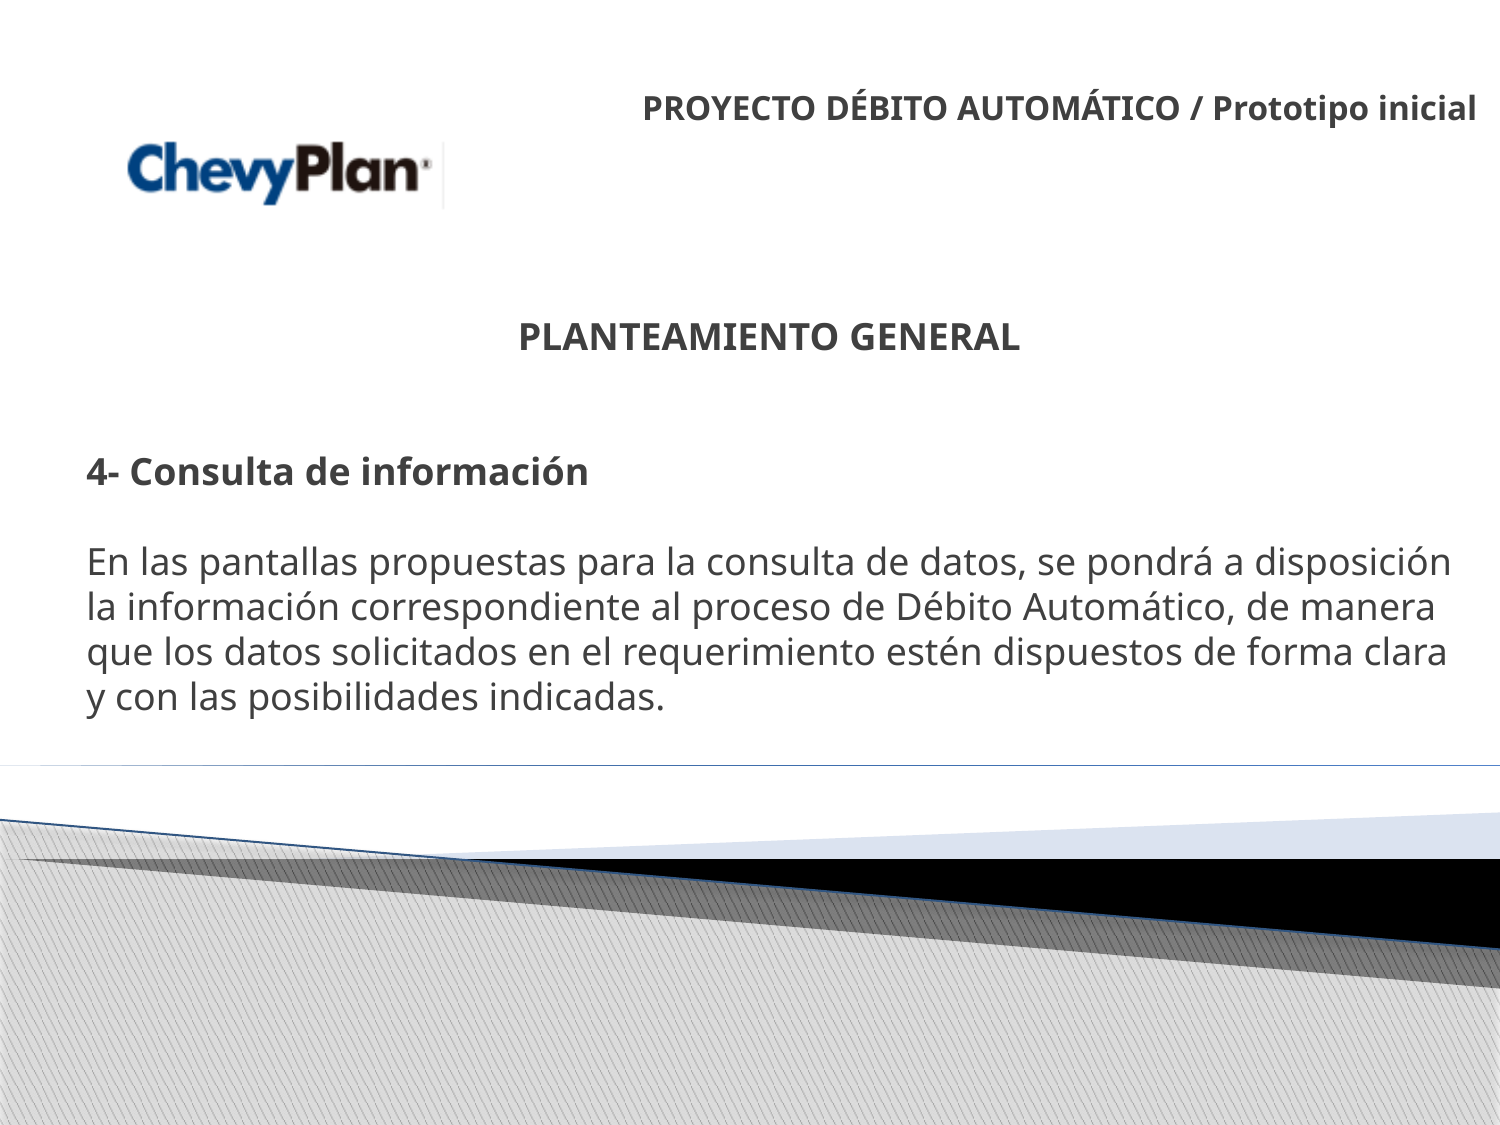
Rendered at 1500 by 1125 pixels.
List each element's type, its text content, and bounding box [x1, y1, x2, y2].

picture [5, 859, 1500, 989]
text_box PROYECTO DÉBITO AUTOMÁTICO / Prototipo inicial [627, 79, 1494, 135]
text_box PLANTEAMIENTO GENERAL 4- Consulta de información En las pantallas propuestas para la consulta de datos, se pondrá a disposición la información correspondiente al proceso de Débito Automático, de manera que los datos solicitados en el requerimiento estén dispuestos de forma clara y con las posibilidades indicadas. [71, 305, 1468, 726]
picture [100, 112, 461, 232]
